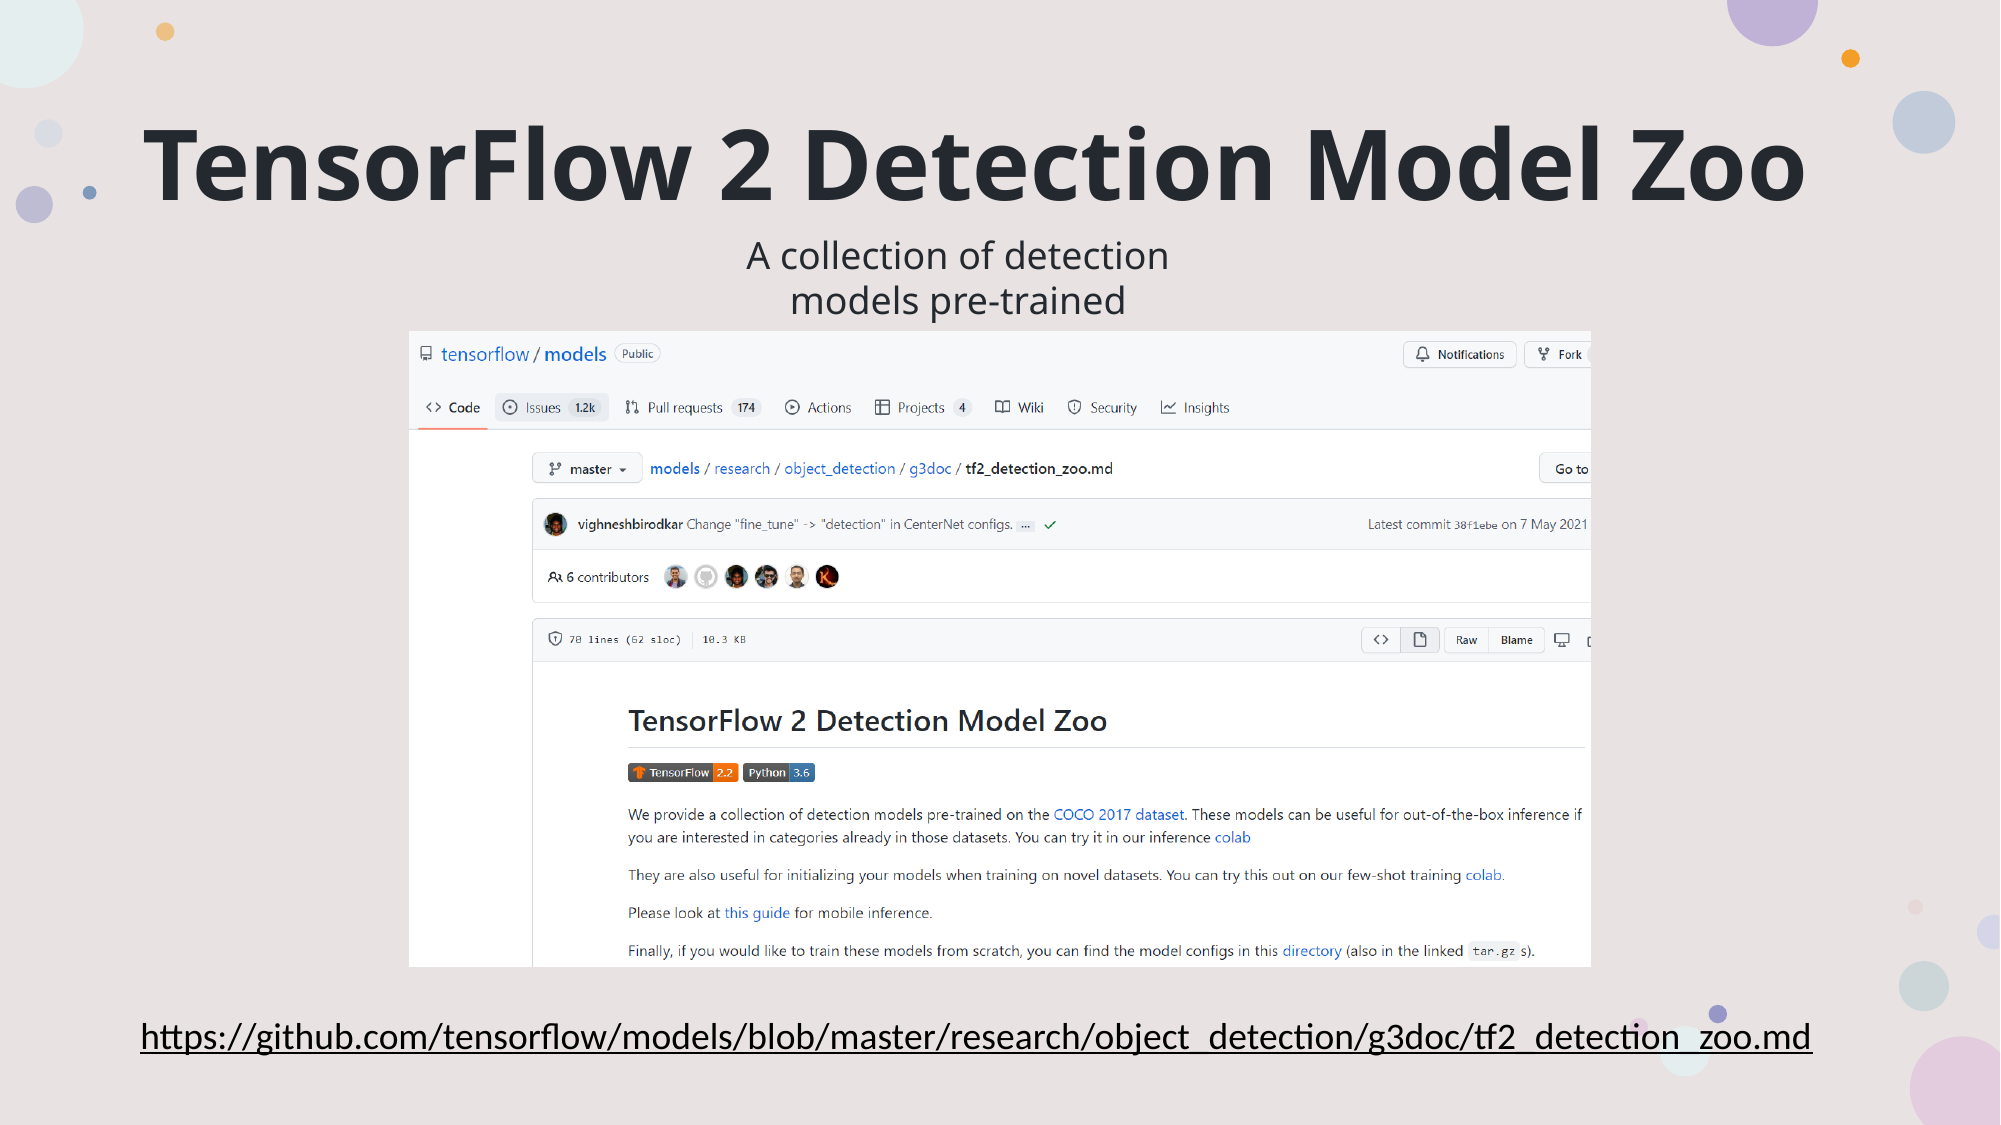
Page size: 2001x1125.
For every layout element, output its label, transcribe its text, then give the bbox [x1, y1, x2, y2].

text_box https://github.com/tensorflow/models/blob/master/research/object_detection/g3doc/tf2_detection_zoo.md [125, 1004, 1875, 1065]
text_box A collection of detection models pre-trained [717, 224, 1200, 329]
title TensorFlow 2 Detection Model Zoo [127, 59, 1877, 278]
picture [409, 331, 1591, 967]
